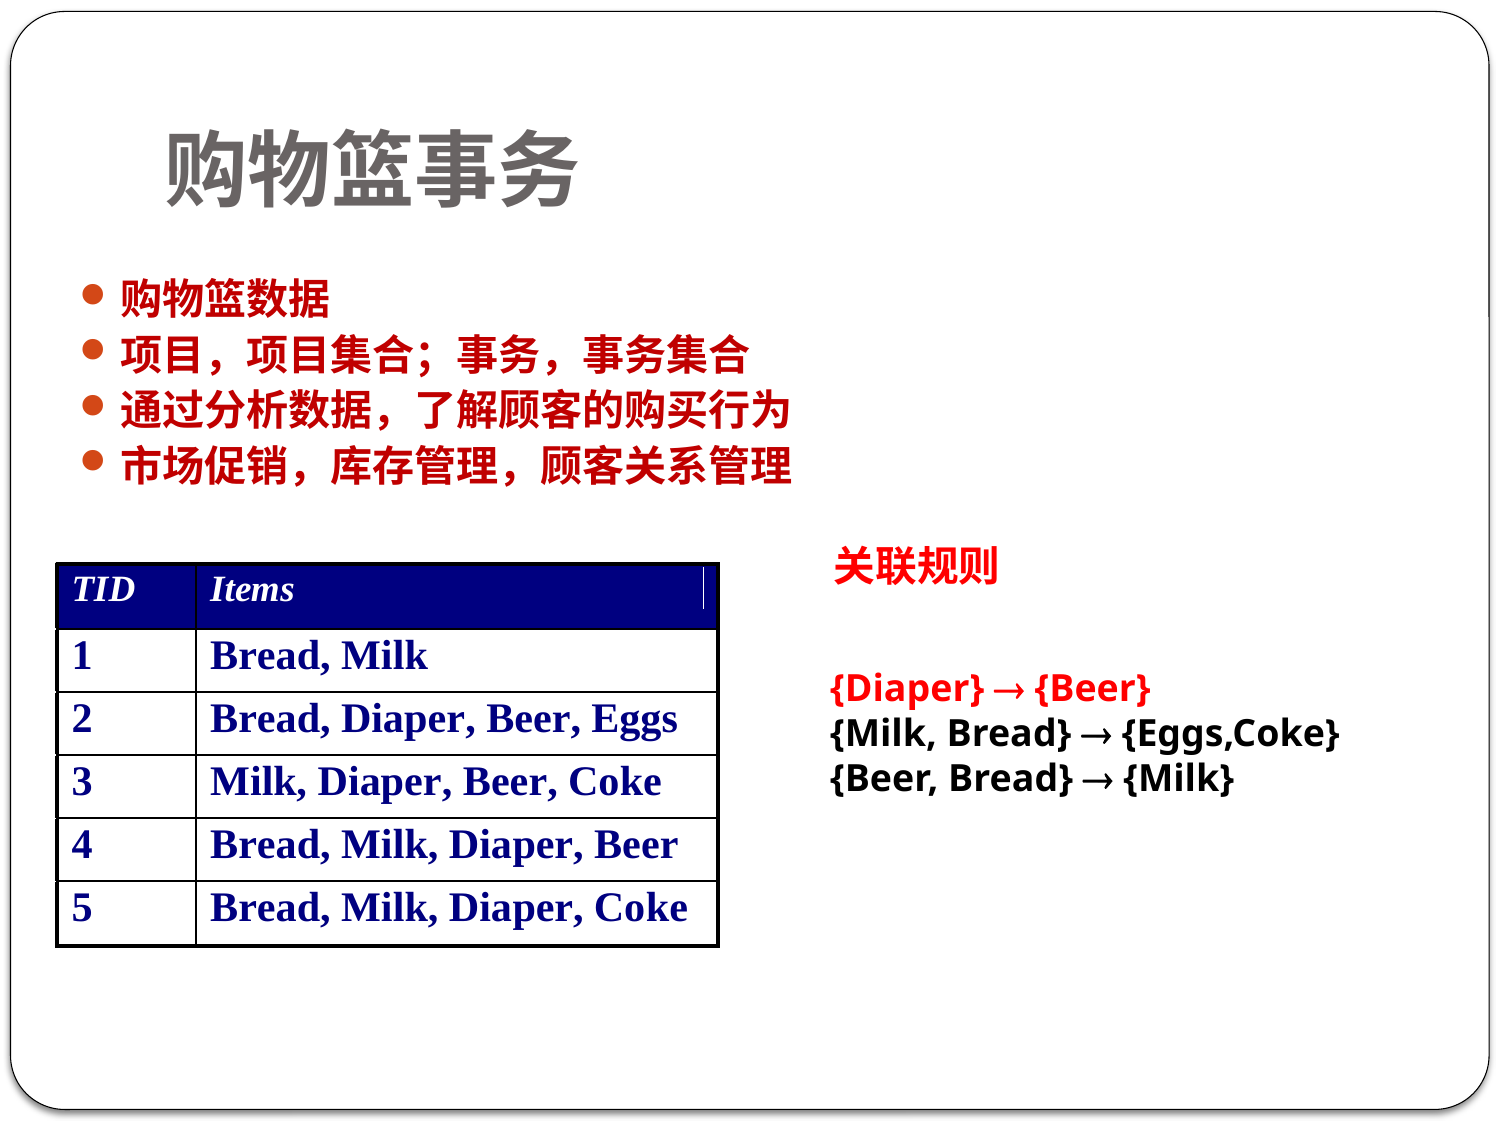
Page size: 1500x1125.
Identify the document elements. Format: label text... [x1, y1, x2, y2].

title 购物篮事务 [150, 45, 1425, 233]
text_box {Diaper}  {Beer} {Milk, Bread}  {Eggs,Coke} {Beer, Bread}  {Milk} [815, 656, 1428, 807]
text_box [37, 562, 751, 979]
text_box 关联规则 [818, 532, 1132, 598]
list 购物篮数据 项目，项目集合；事务，事务集合 通过分析数据，了解顾客的购买行为 市场促销，库存管理，顾客关系管理 [64, 271, 1430, 500]
